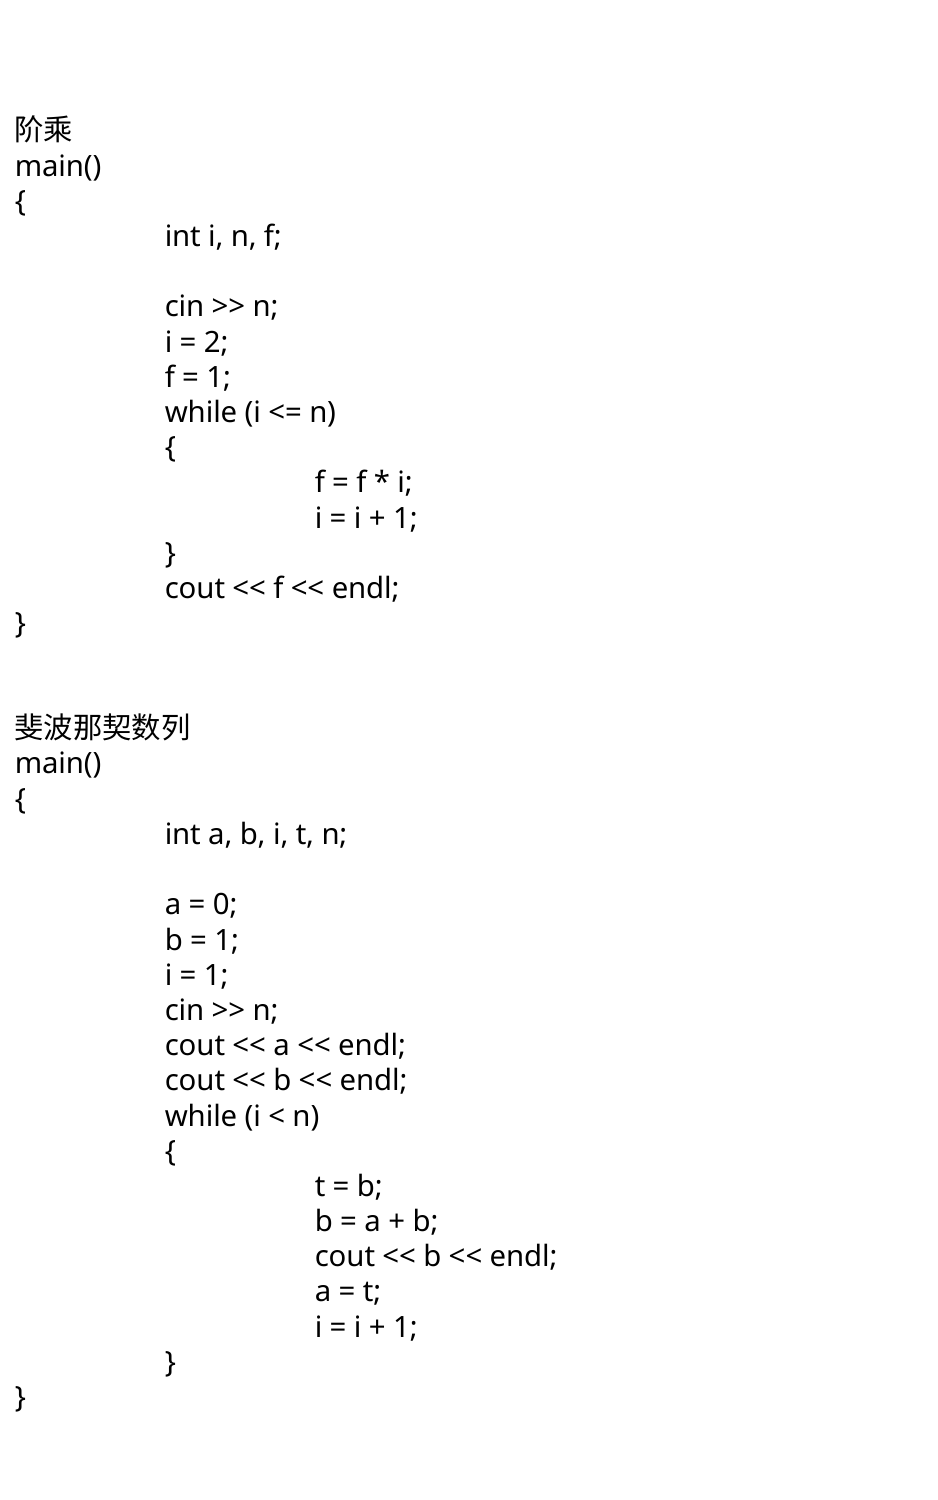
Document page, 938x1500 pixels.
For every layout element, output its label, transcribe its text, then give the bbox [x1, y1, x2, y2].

text_box 阶乘 main() { int i, n, f; cin >> n; i = 2; f = 1; while (i <= n) { f = f * i; i = i + 1; } cout << f << endl; } 斐波那契数列 main() { int a, b, i, t, n; a = 0; b = 1; i = 1; cin >> n; cout << a << endl; cout << b << endl; while (i < n) { t = b; b = a + b; cout << b << endl; a = t; i = i + 1; } } [0, 104, 938, 1347]
